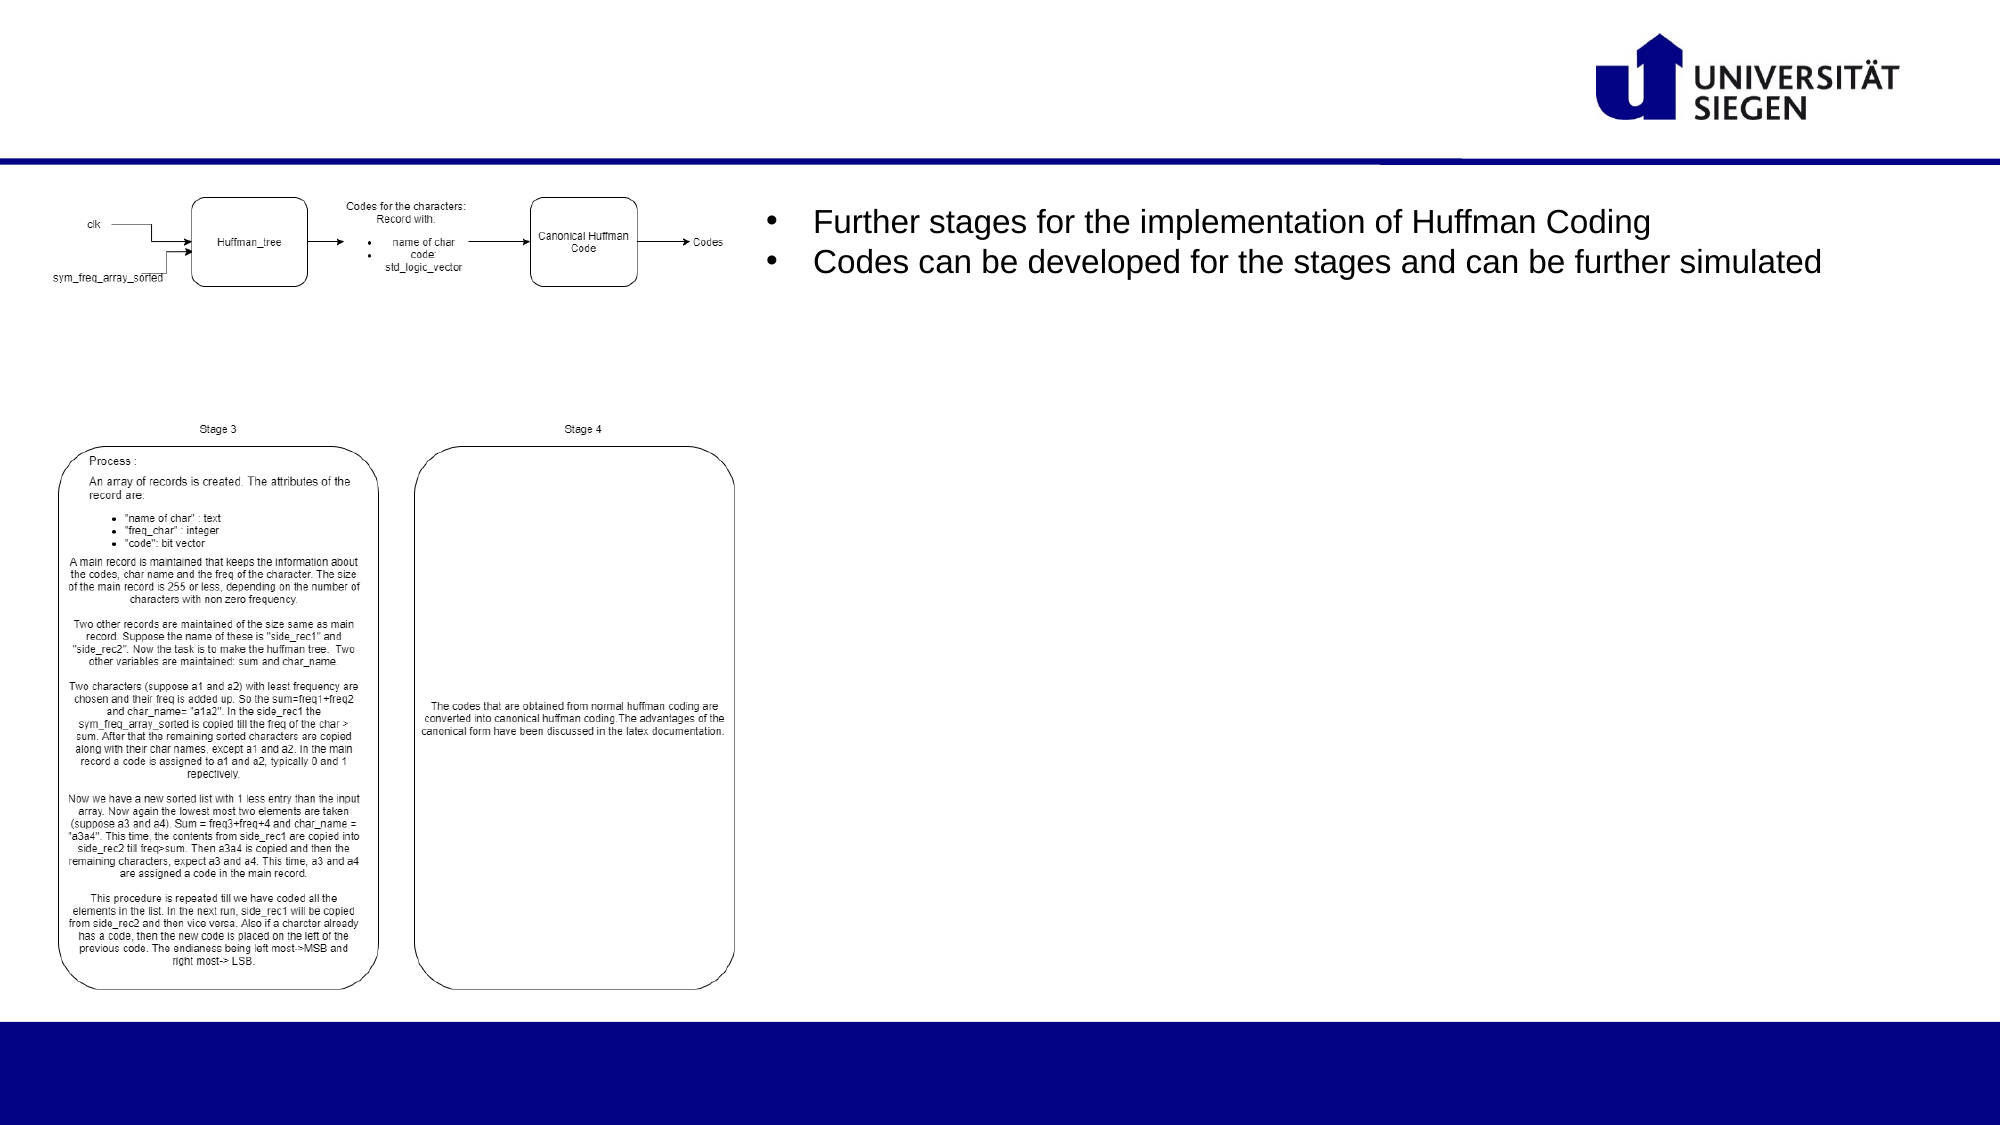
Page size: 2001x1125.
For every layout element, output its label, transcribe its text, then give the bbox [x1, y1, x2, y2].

text_box Further stages for the implementation of Huffman Coding Codes can be developed for the stages and can be further simulated [751, 192, 1973, 288]
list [53, 192, 736, 990]
picture [1596, 33, 1900, 120]
